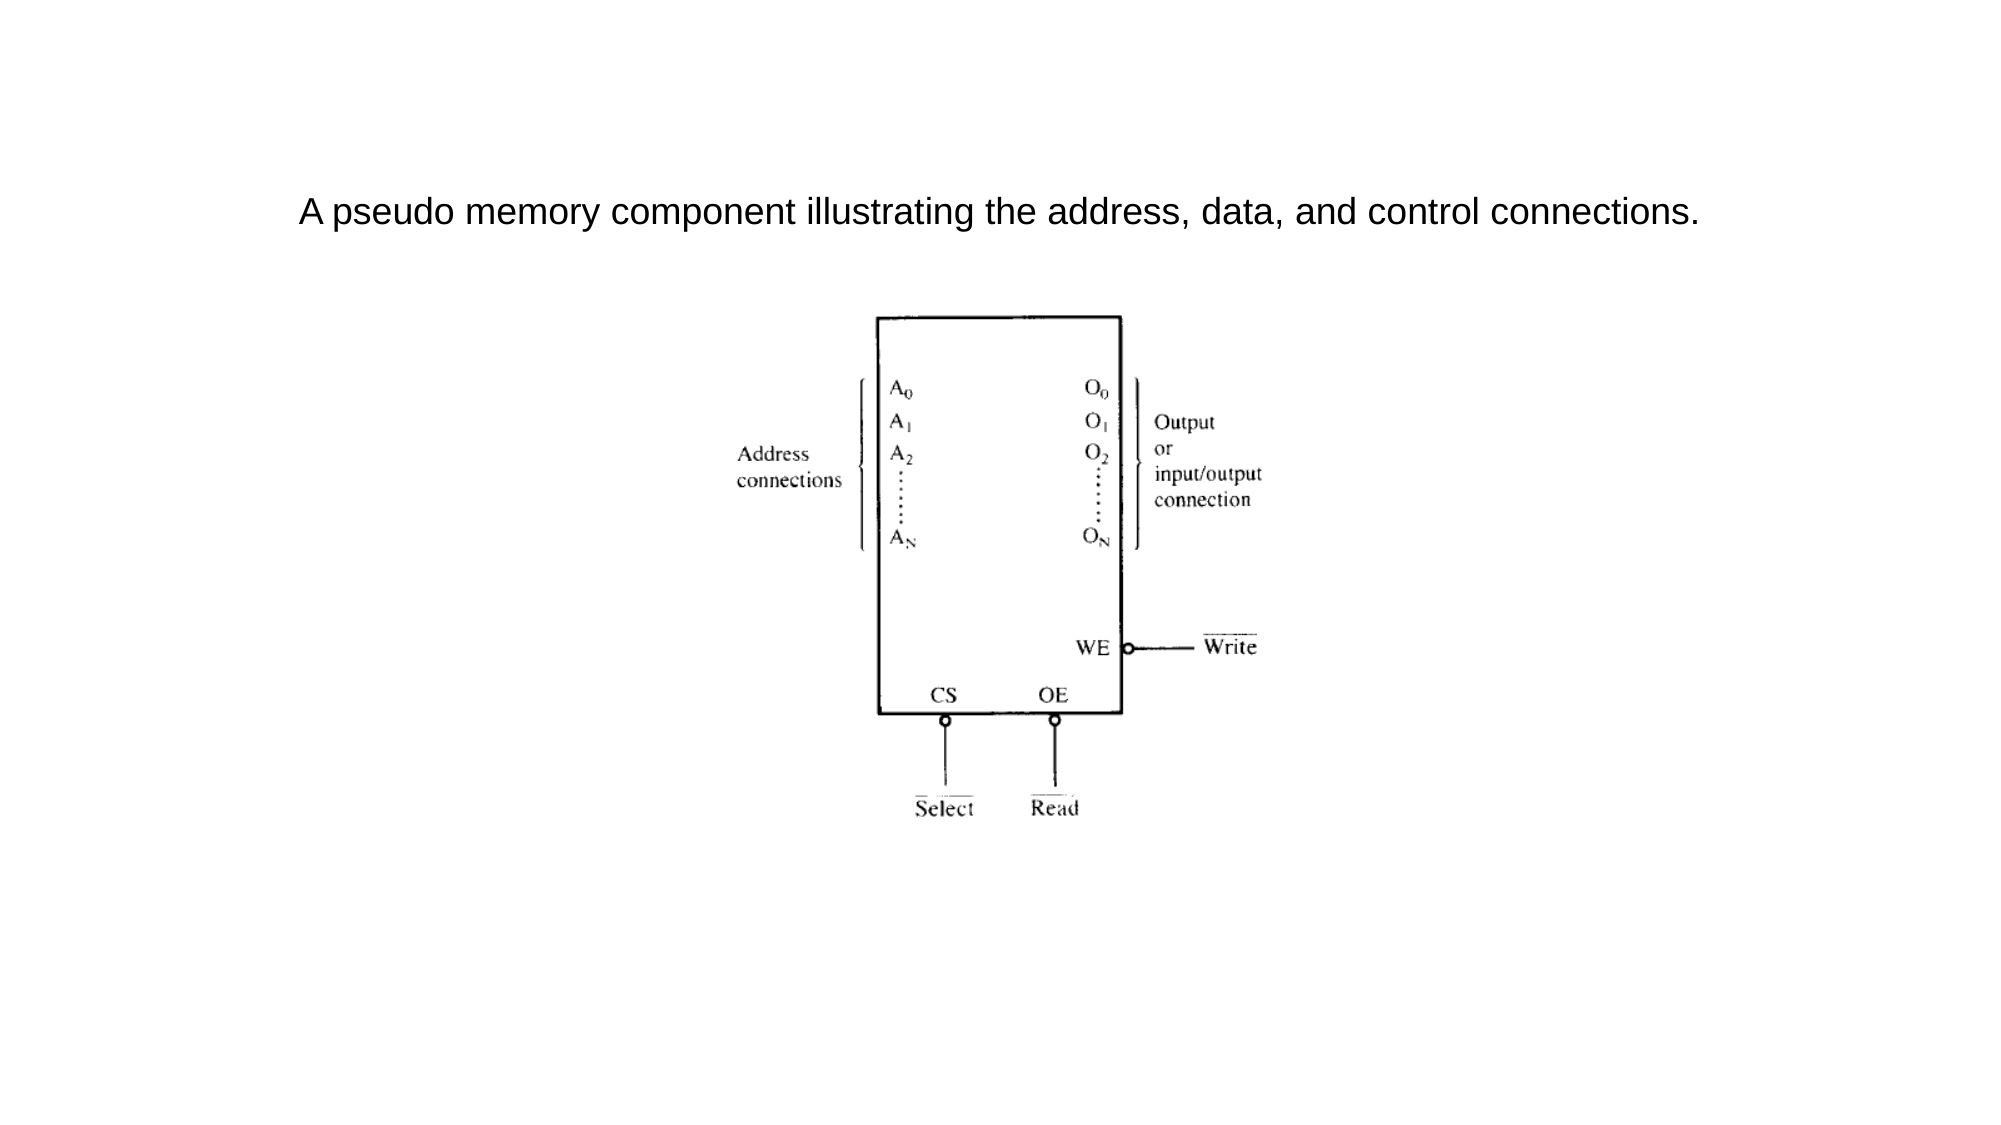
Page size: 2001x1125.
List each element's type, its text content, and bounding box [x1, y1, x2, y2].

text_box A pseudo memory component illustrating the address, data, and control connections. [280, 179, 1720, 240]
picture [727, 293, 1272, 832]
